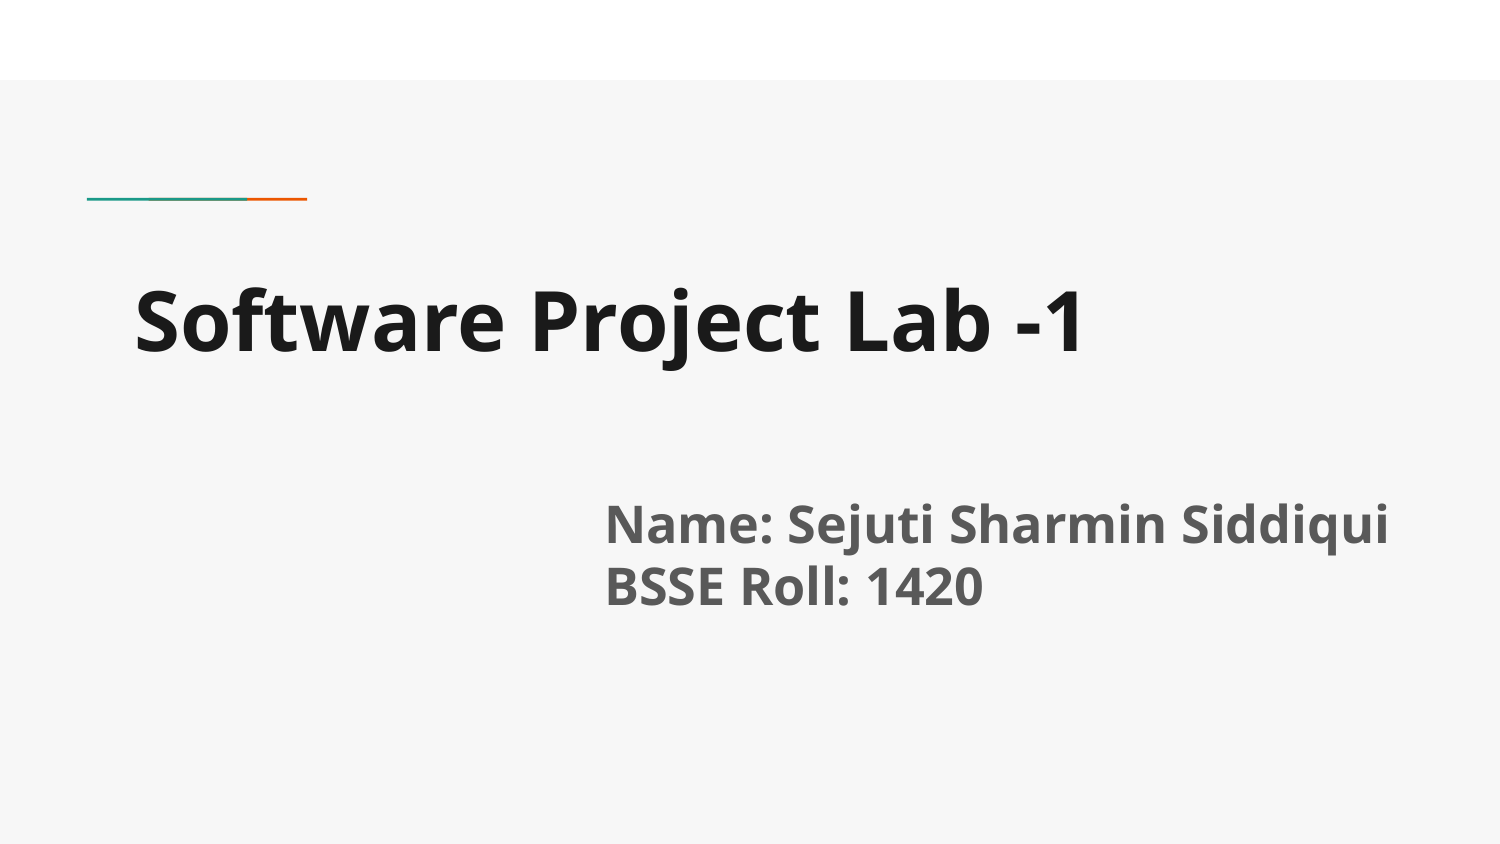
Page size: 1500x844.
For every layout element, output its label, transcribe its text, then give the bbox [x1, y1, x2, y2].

subtitle Name: Sejuti Sharmin Siddiqui BSSE Roll: 1420 [589, 476, 1409, 754]
title Software Project Lab -1 [119, 253, 1364, 456]
